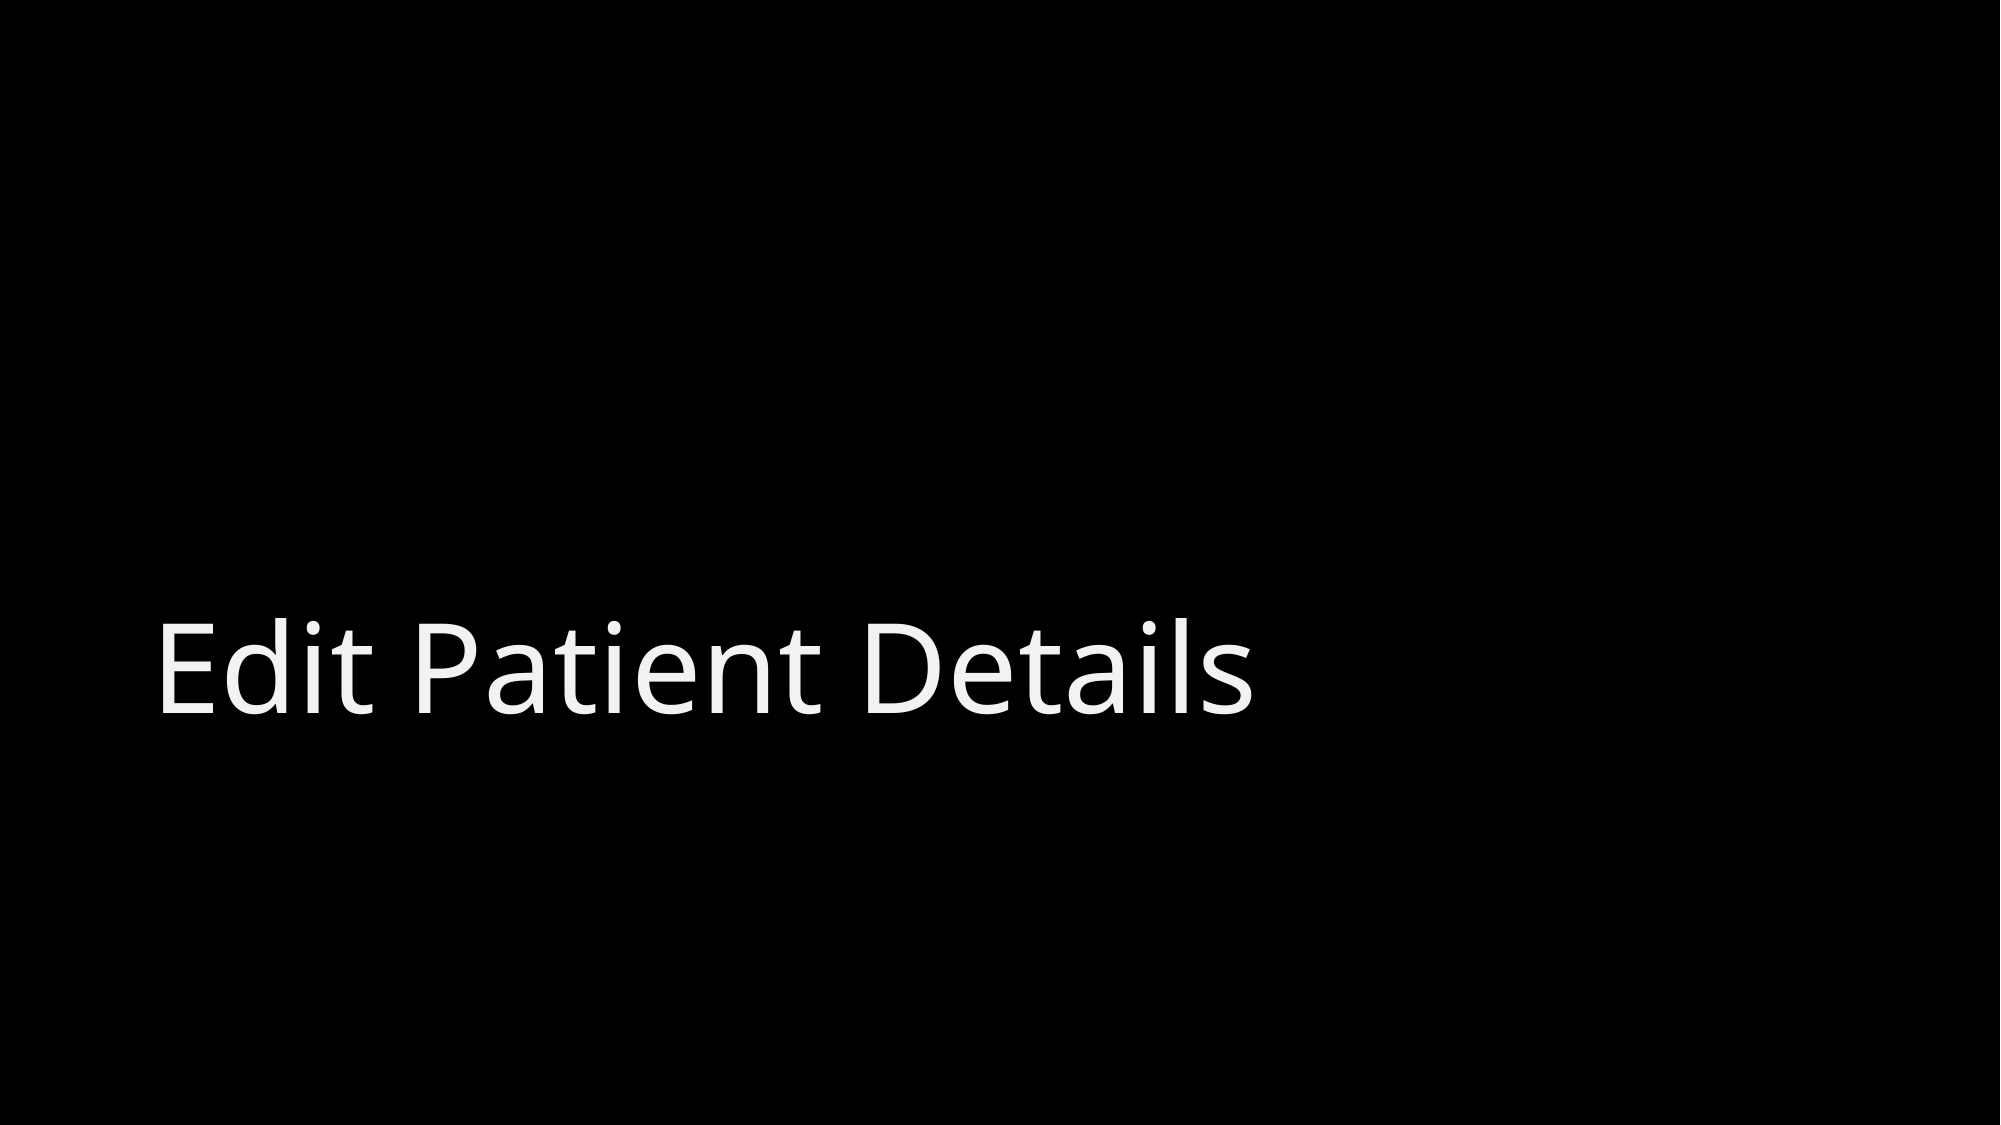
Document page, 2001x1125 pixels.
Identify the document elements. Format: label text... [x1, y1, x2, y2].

title Edit Patient Details [136, 280, 1862, 749]
